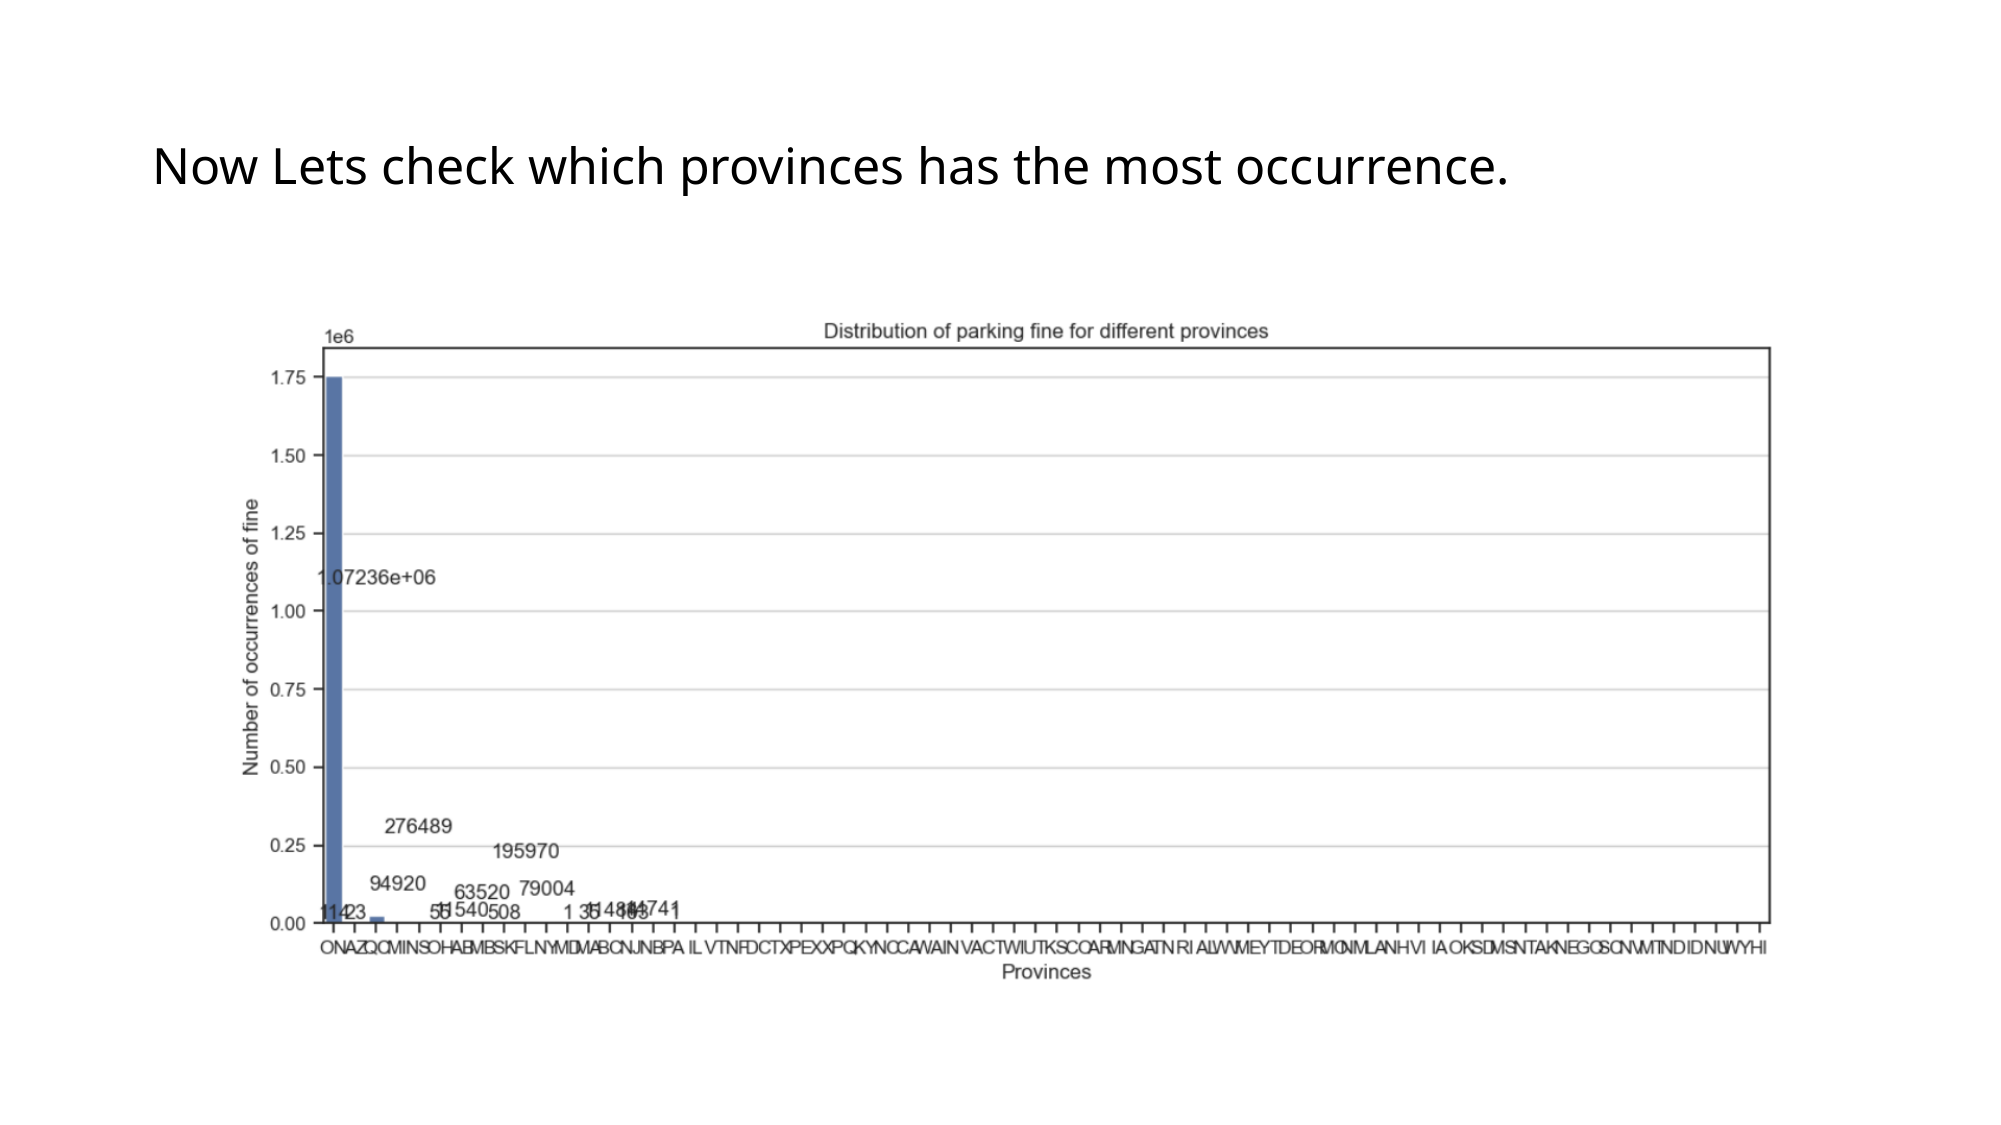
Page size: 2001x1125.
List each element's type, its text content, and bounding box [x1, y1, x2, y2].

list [221, 318, 1779, 995]
title Now Lets check which provinces has the most occurrence. [137, 59, 1863, 278]
